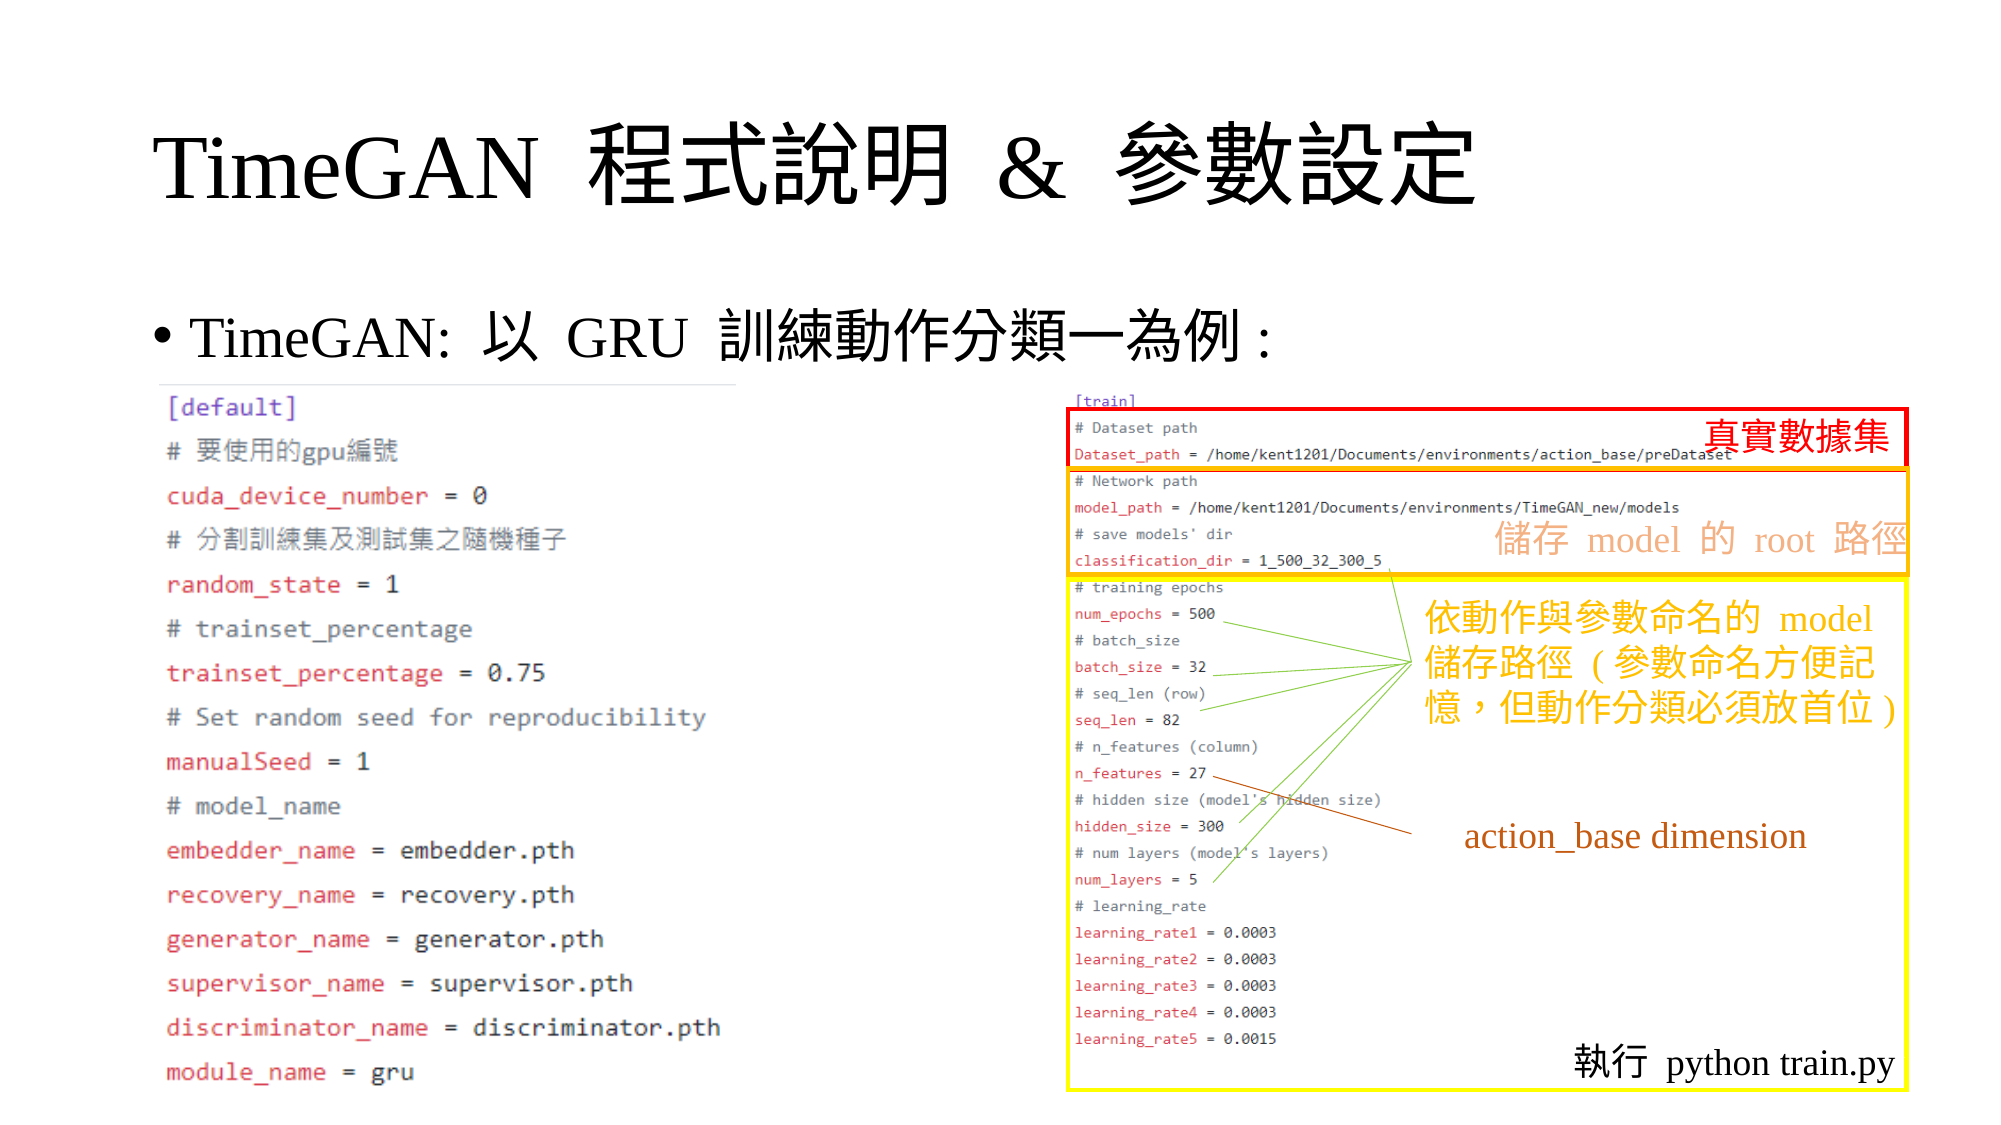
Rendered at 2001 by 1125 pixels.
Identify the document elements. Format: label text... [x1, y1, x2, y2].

title TimeGAN 程式說明 & 參數設定 [137, 59, 1863, 278]
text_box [1067, 384, 1919, 1091]
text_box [1213, 662, 1412, 883]
picture [159, 384, 736, 1091]
list TimeGAN: 以 GRU 訓練動作分類一為例: [137, 299, 1863, 1014]
